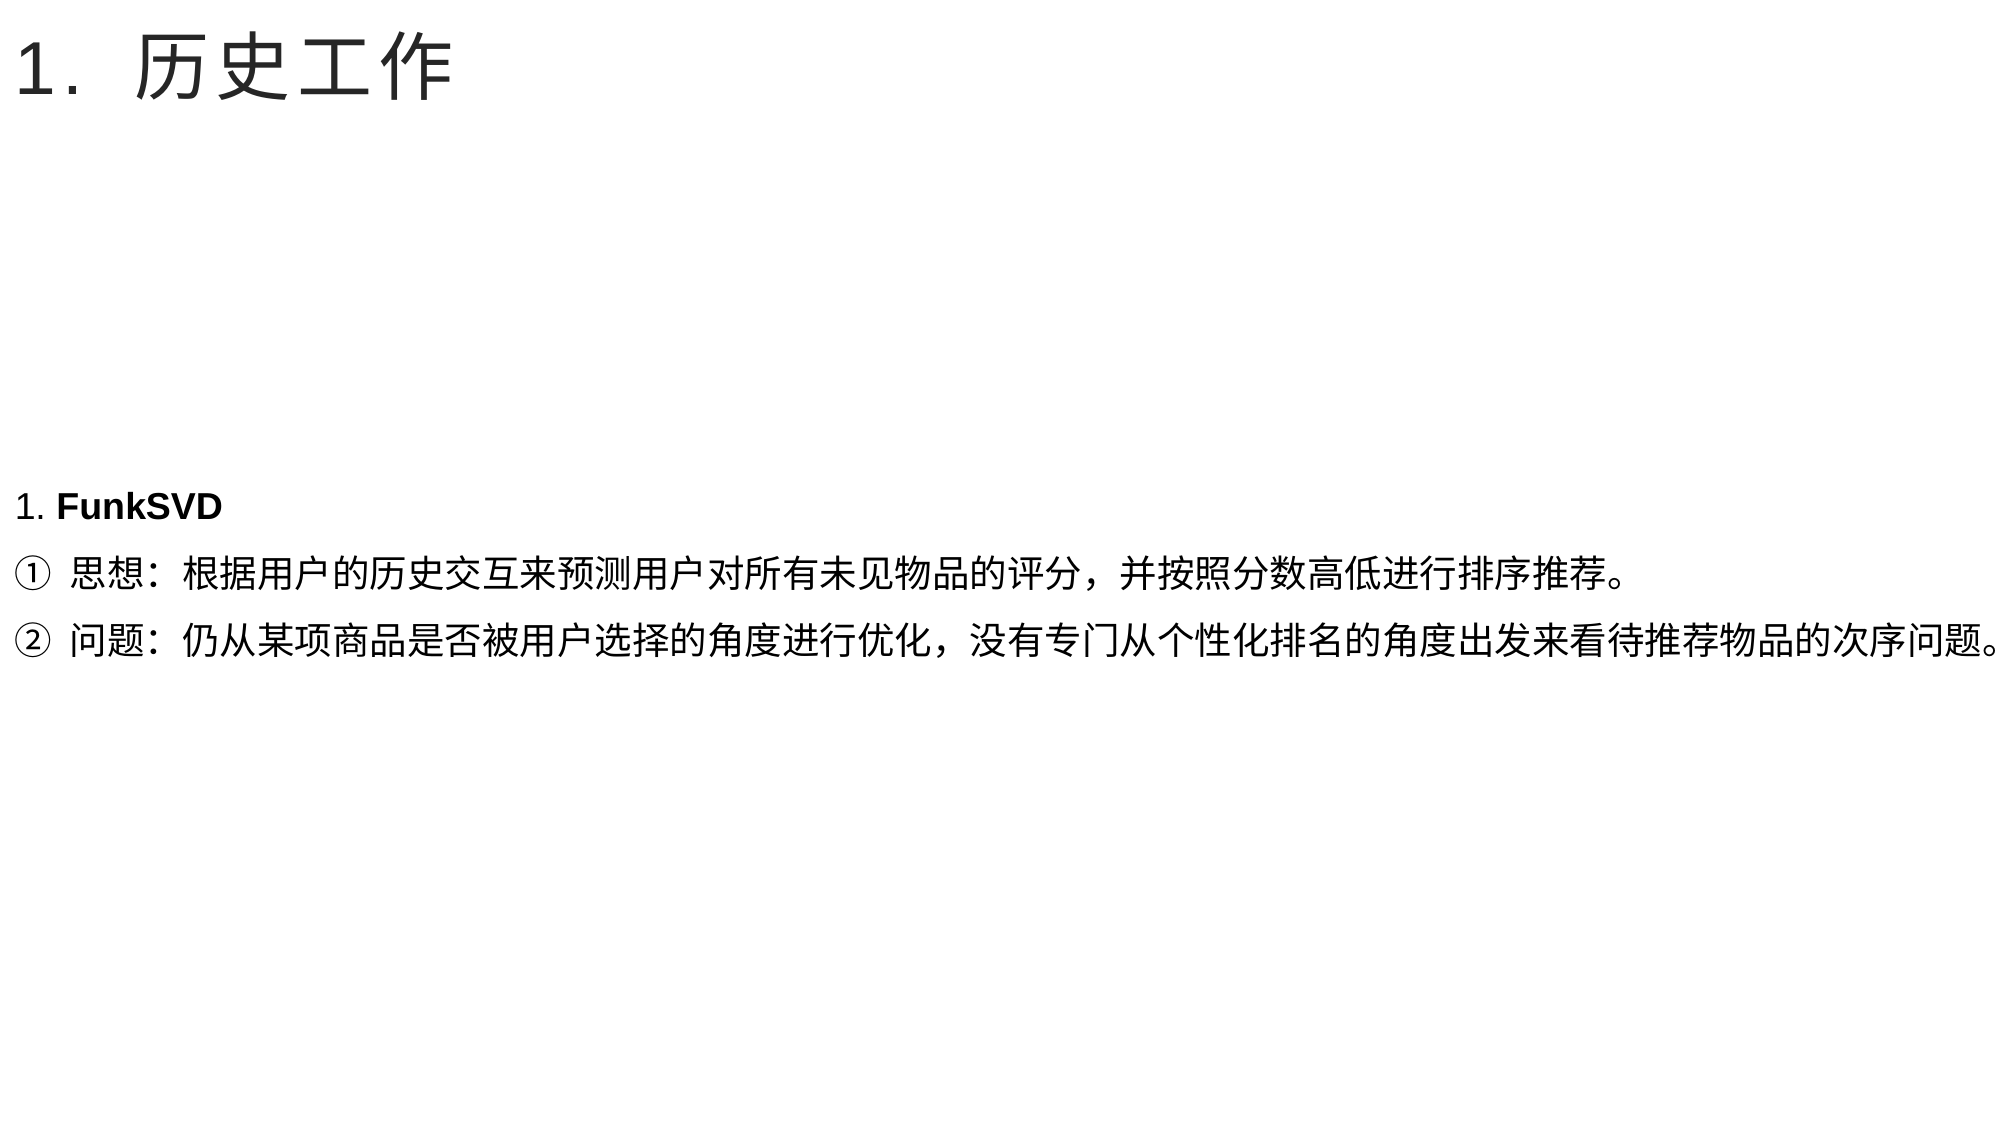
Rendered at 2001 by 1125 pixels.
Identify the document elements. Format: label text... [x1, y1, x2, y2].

title 1. 历史工作 [0, 6, 1800, 123]
text_box 1. FunkSVD ① 思想：根据用户的历史交互来预测用户对所有未见物品的评分，并按照分数高低进行排序推荐。 ② 问题：仍从某项商品是否被用户选择的角度进行优化，没有专门从个性化排名的角度出发来看待推荐物品的次序问题。 [0, 452, 2000, 670]
